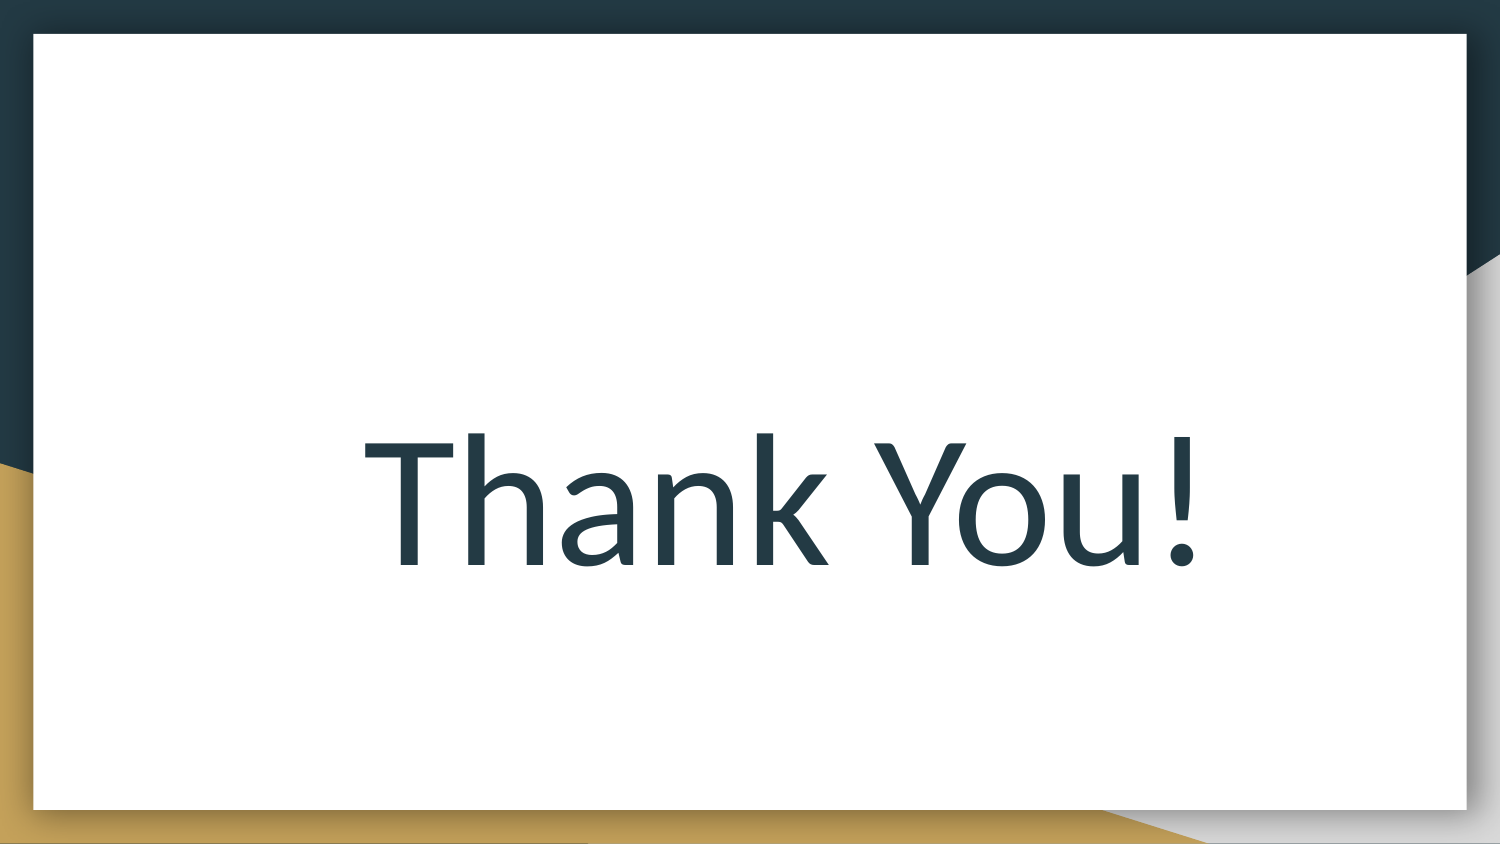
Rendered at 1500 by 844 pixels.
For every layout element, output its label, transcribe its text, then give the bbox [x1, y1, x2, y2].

list Thank You! [134, 326, 1366, 729]
